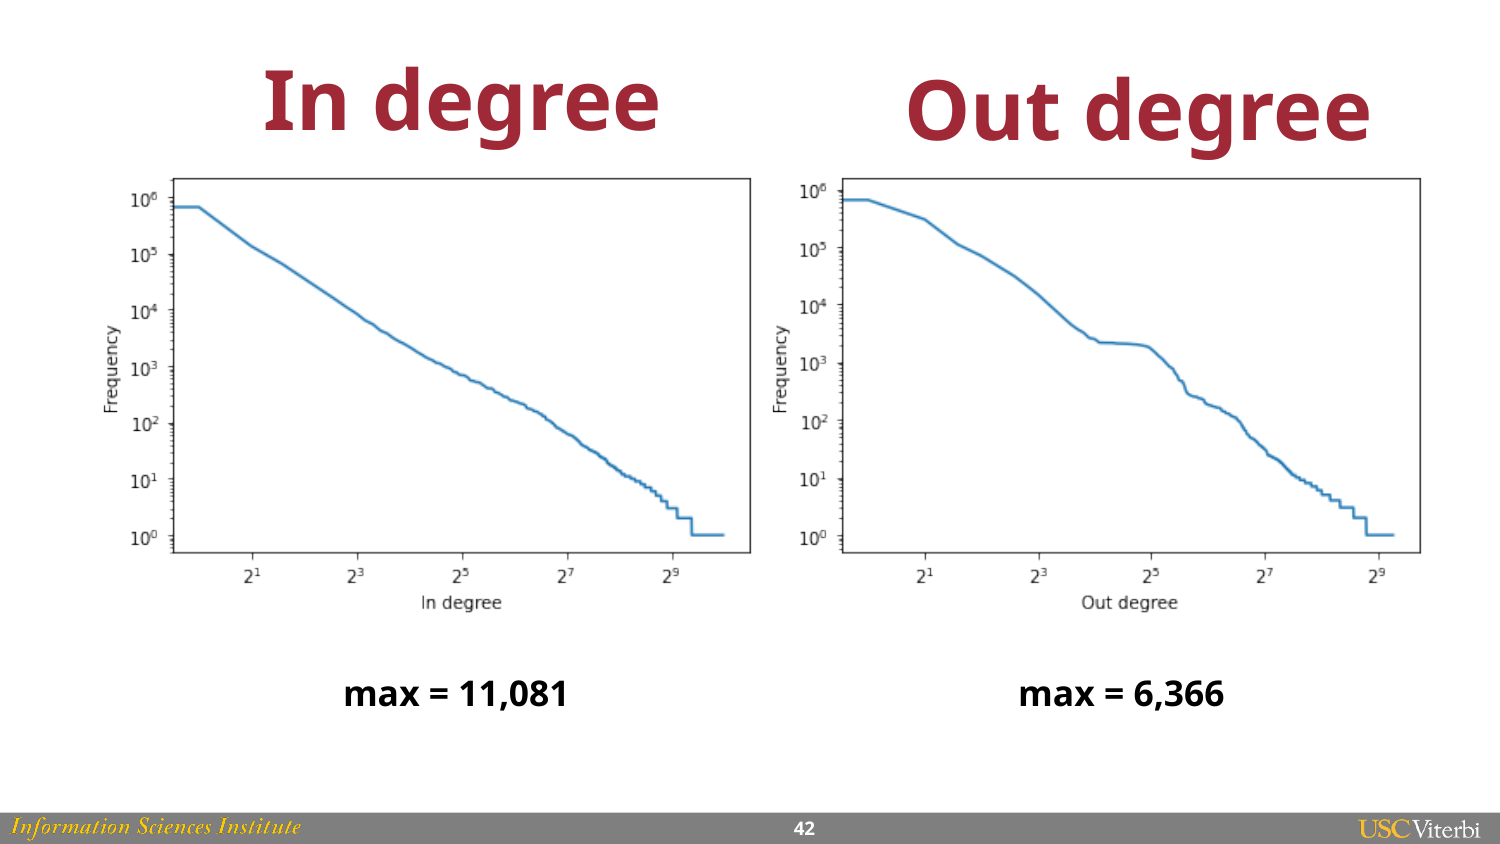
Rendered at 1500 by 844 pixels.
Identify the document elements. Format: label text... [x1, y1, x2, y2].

slide_number ‹#› [763, 806, 831, 844]
picture [9, 817, 301, 841]
title Out degree [775, 37, 1500, 178]
picture [1358, 819, 1495, 839]
title In degree [100, 26, 827, 165]
text_box max = 11,081 [328, 656, 599, 702]
picture [91, 166, 1433, 626]
text_box max = 6,366 [1003, 656, 1274, 702]
